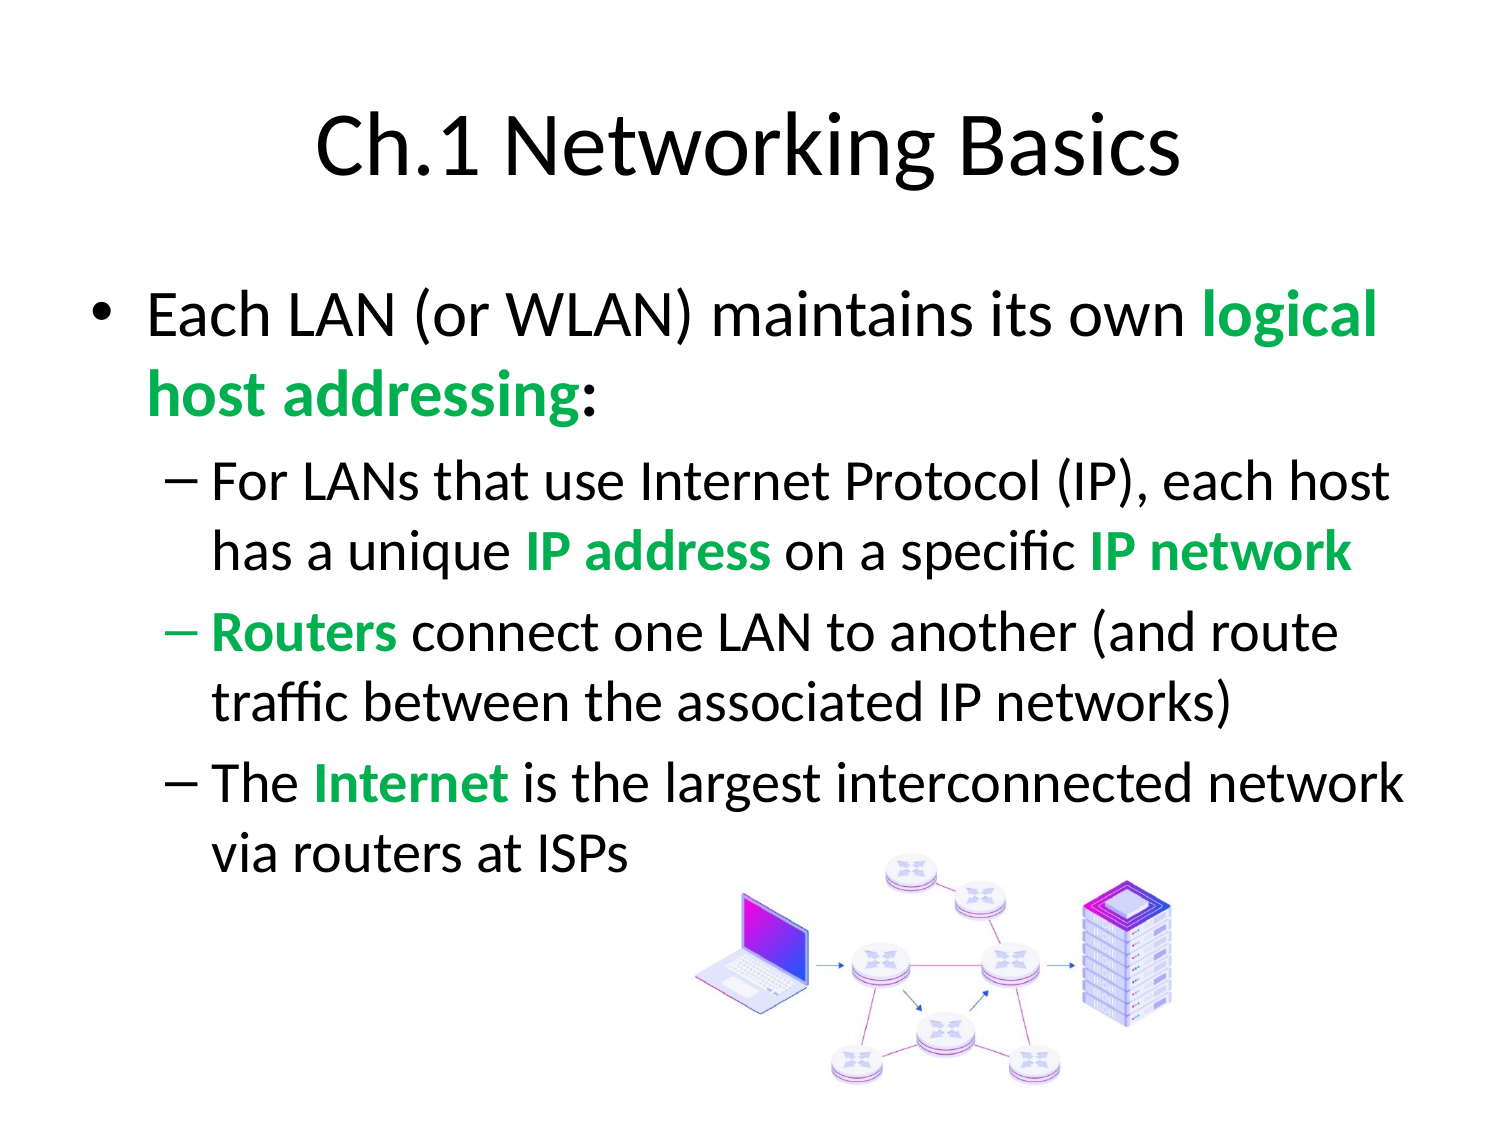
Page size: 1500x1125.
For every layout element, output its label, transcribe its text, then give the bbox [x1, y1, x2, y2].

list Each LAN (or WLAN) maintains its own logical host addressing: For LANs that use Internet Protocol (IP), each host has a unique IP address on a specific IP network Routers connect one LAN to another (and route traffic between the associated IP networks) The Internet is the largest interconnected network via routers at ISPs [75, 262, 1500, 1125]
picture [674, 824, 1191, 1115]
title Ch.1 Networking Basics [75, 45, 1425, 233]
